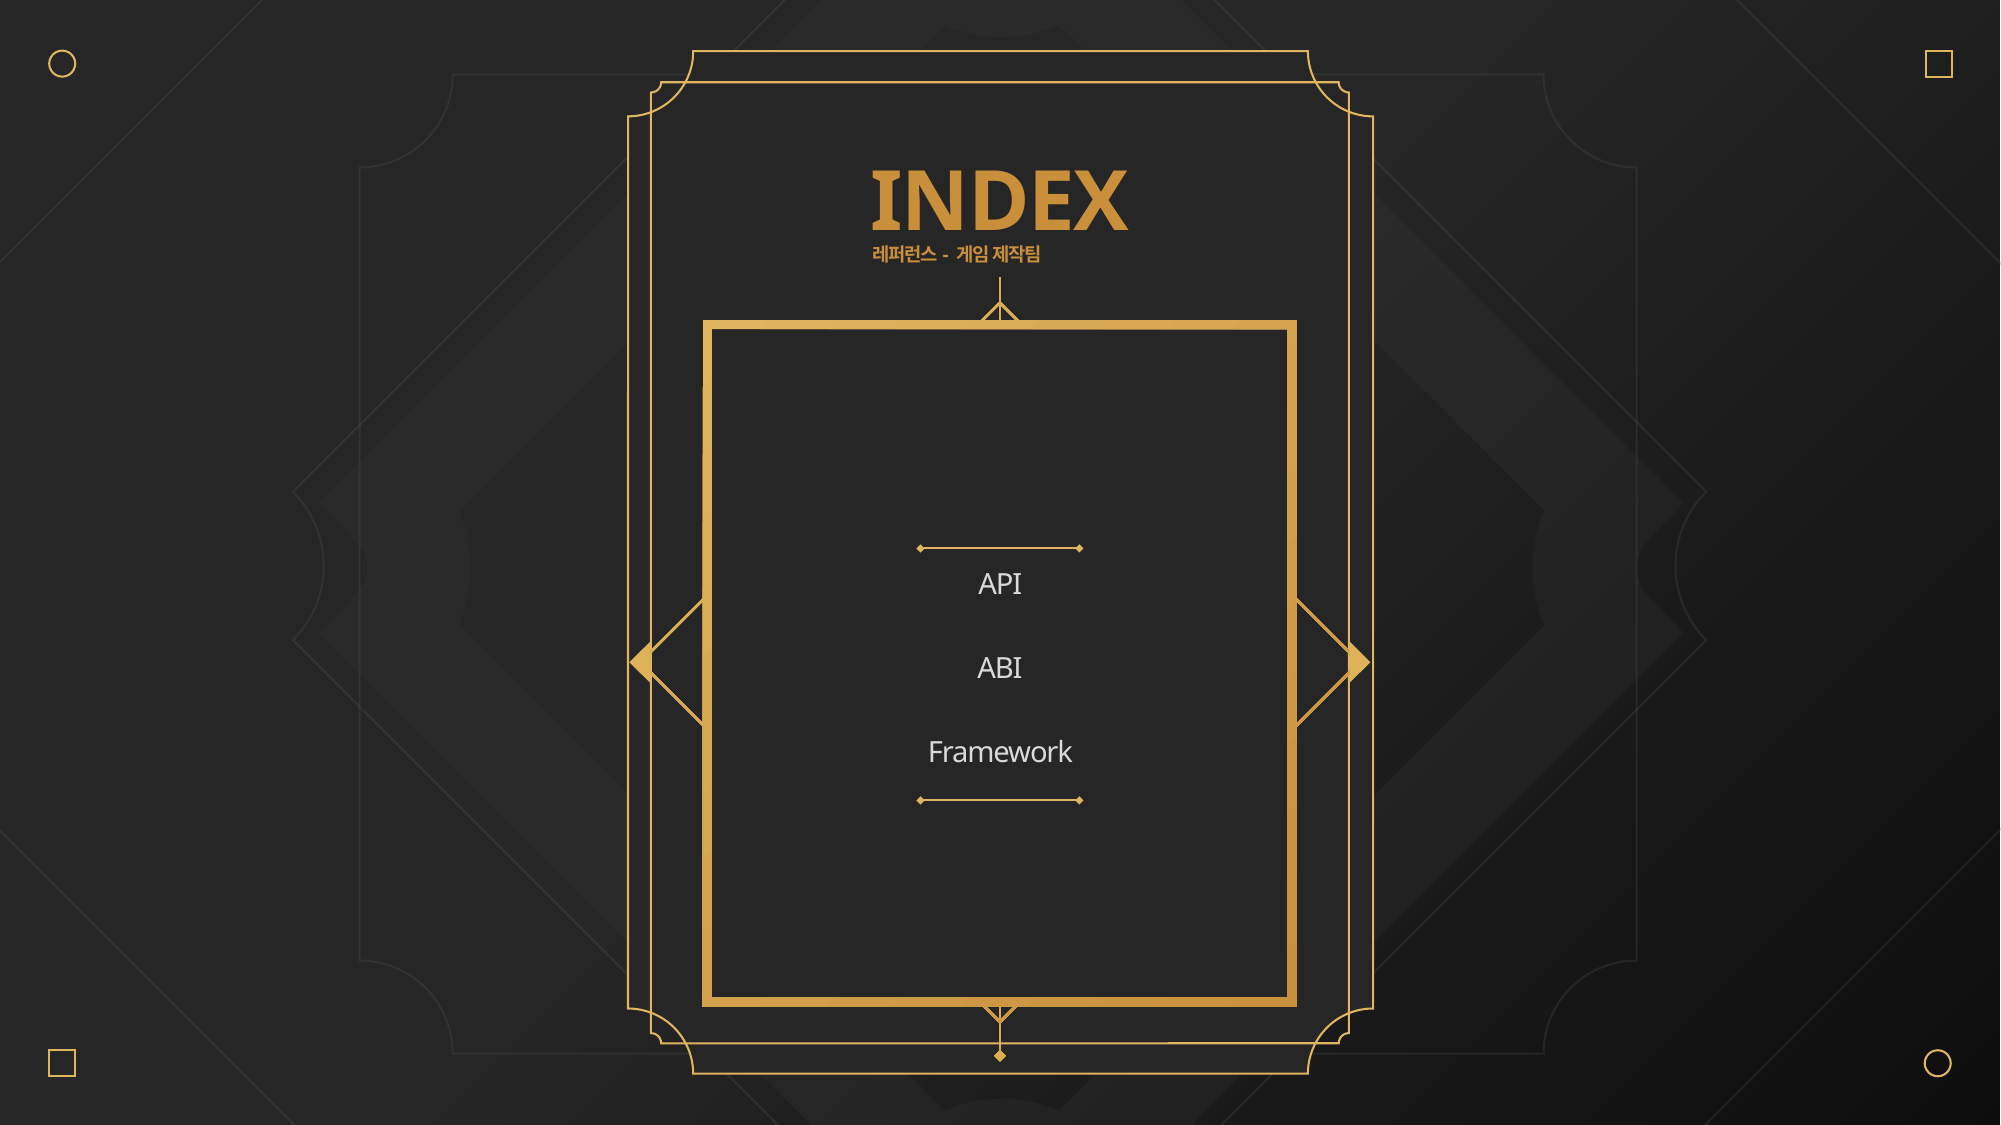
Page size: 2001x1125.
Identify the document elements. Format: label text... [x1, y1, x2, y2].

list 레퍼런스- 게임 제작팀 [872, 239, 1128, 291]
subtitle INDEX [795, 140, 1206, 234]
text_box [48, 49, 77, 78]
text_box [1925, 50, 1953, 78]
text_box [48, 1049, 76, 1077]
text_box [702, 319, 1297, 1008]
text_box [1923, 1049, 1952, 1078]
list API ABI Framework [713, 330, 1286, 997]
